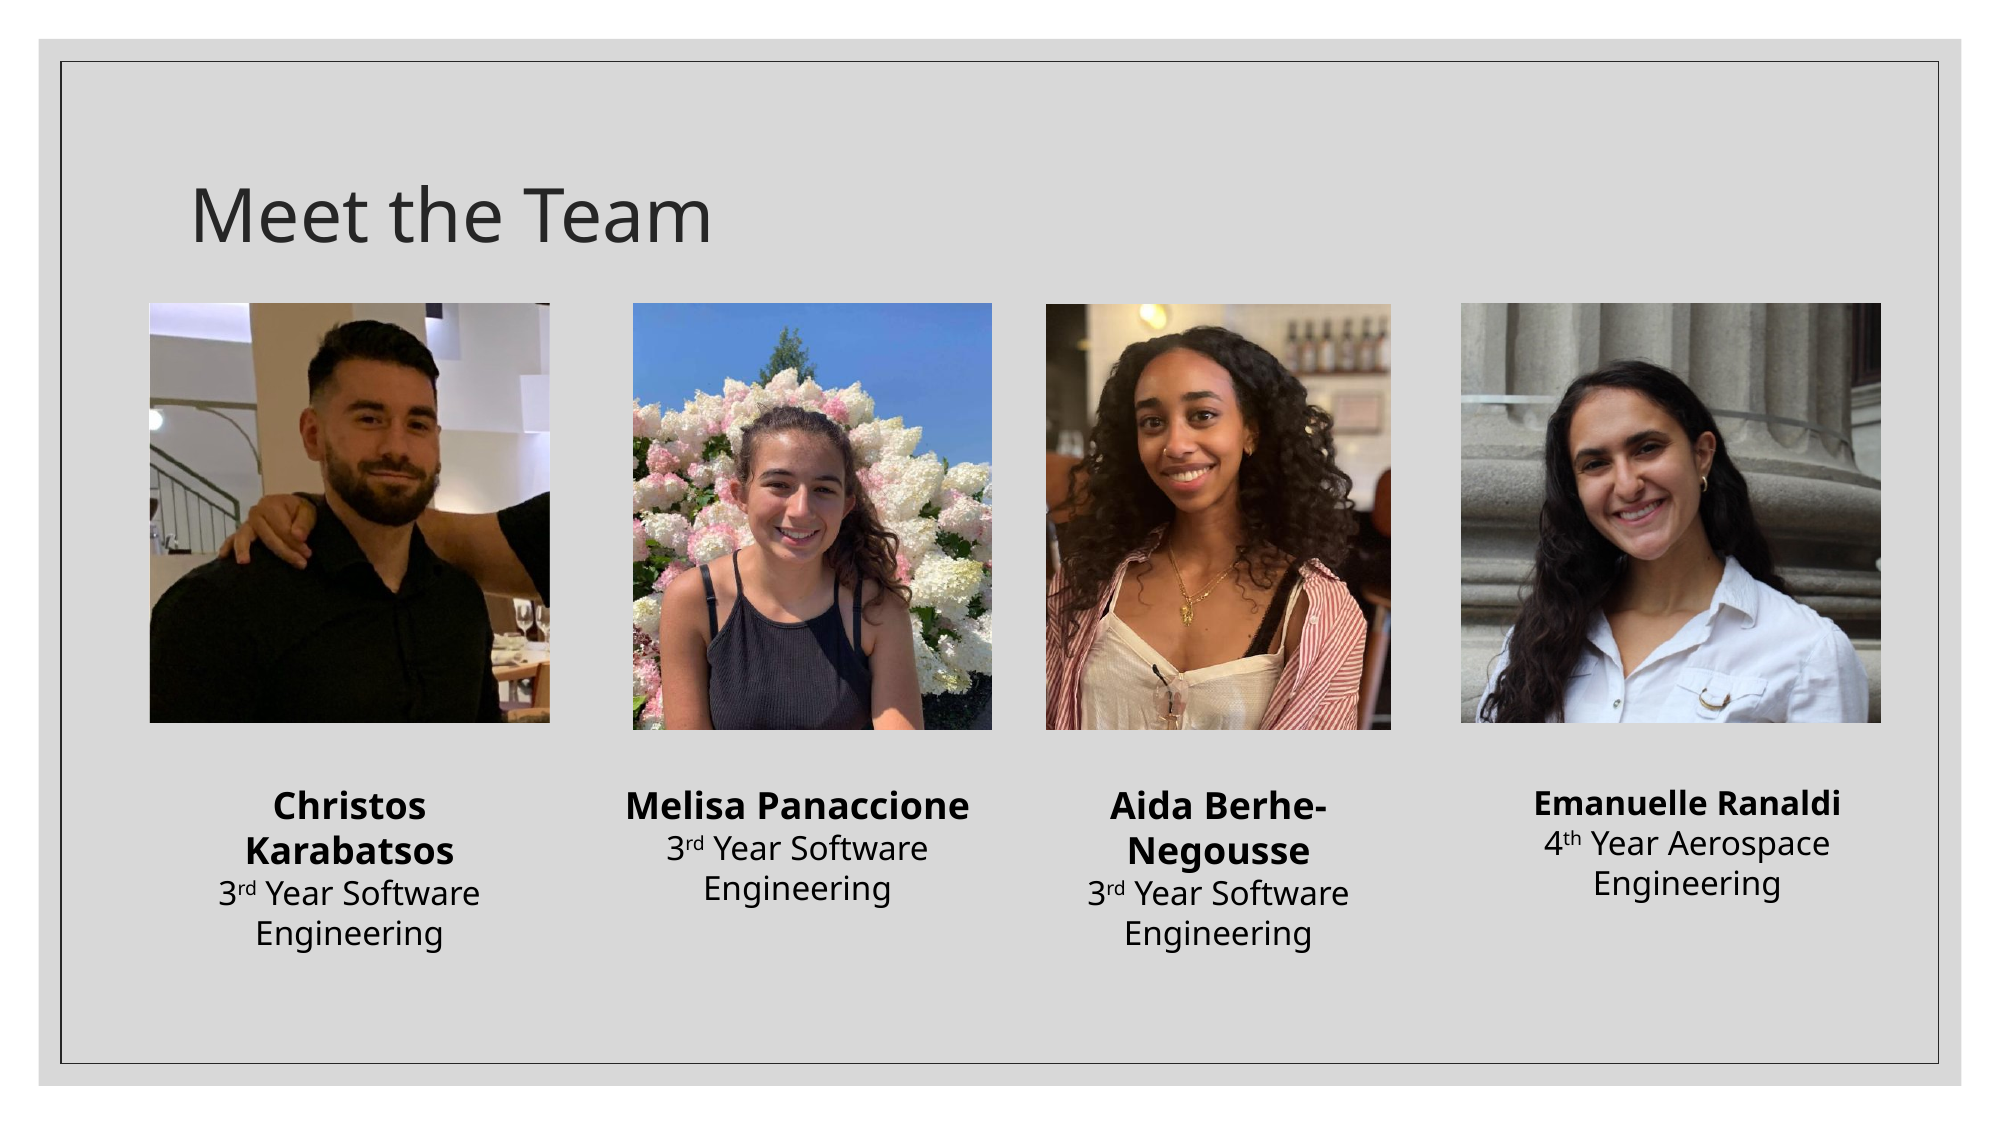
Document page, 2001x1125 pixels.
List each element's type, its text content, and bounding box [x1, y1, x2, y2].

picture [1461, 303, 1881, 723]
text_box Emanuelle Ranaldi 4th Year Aerospace Engineering [1487, 774, 1888, 910]
title Meet the Team [174, 105, 1825, 331]
picture [633, 303, 992, 730]
text_box Melisa Panaccione 3rd Year Software Engineering [597, 774, 998, 915]
picture [149, 303, 550, 723]
picture [1046, 304, 1391, 730]
text_box Aida Berhe-Negousse 3rd Year Software Engineering [1018, 774, 1419, 960]
text_box Christos Karabatsos 3rd Year Software Engineering [149, 774, 550, 960]
